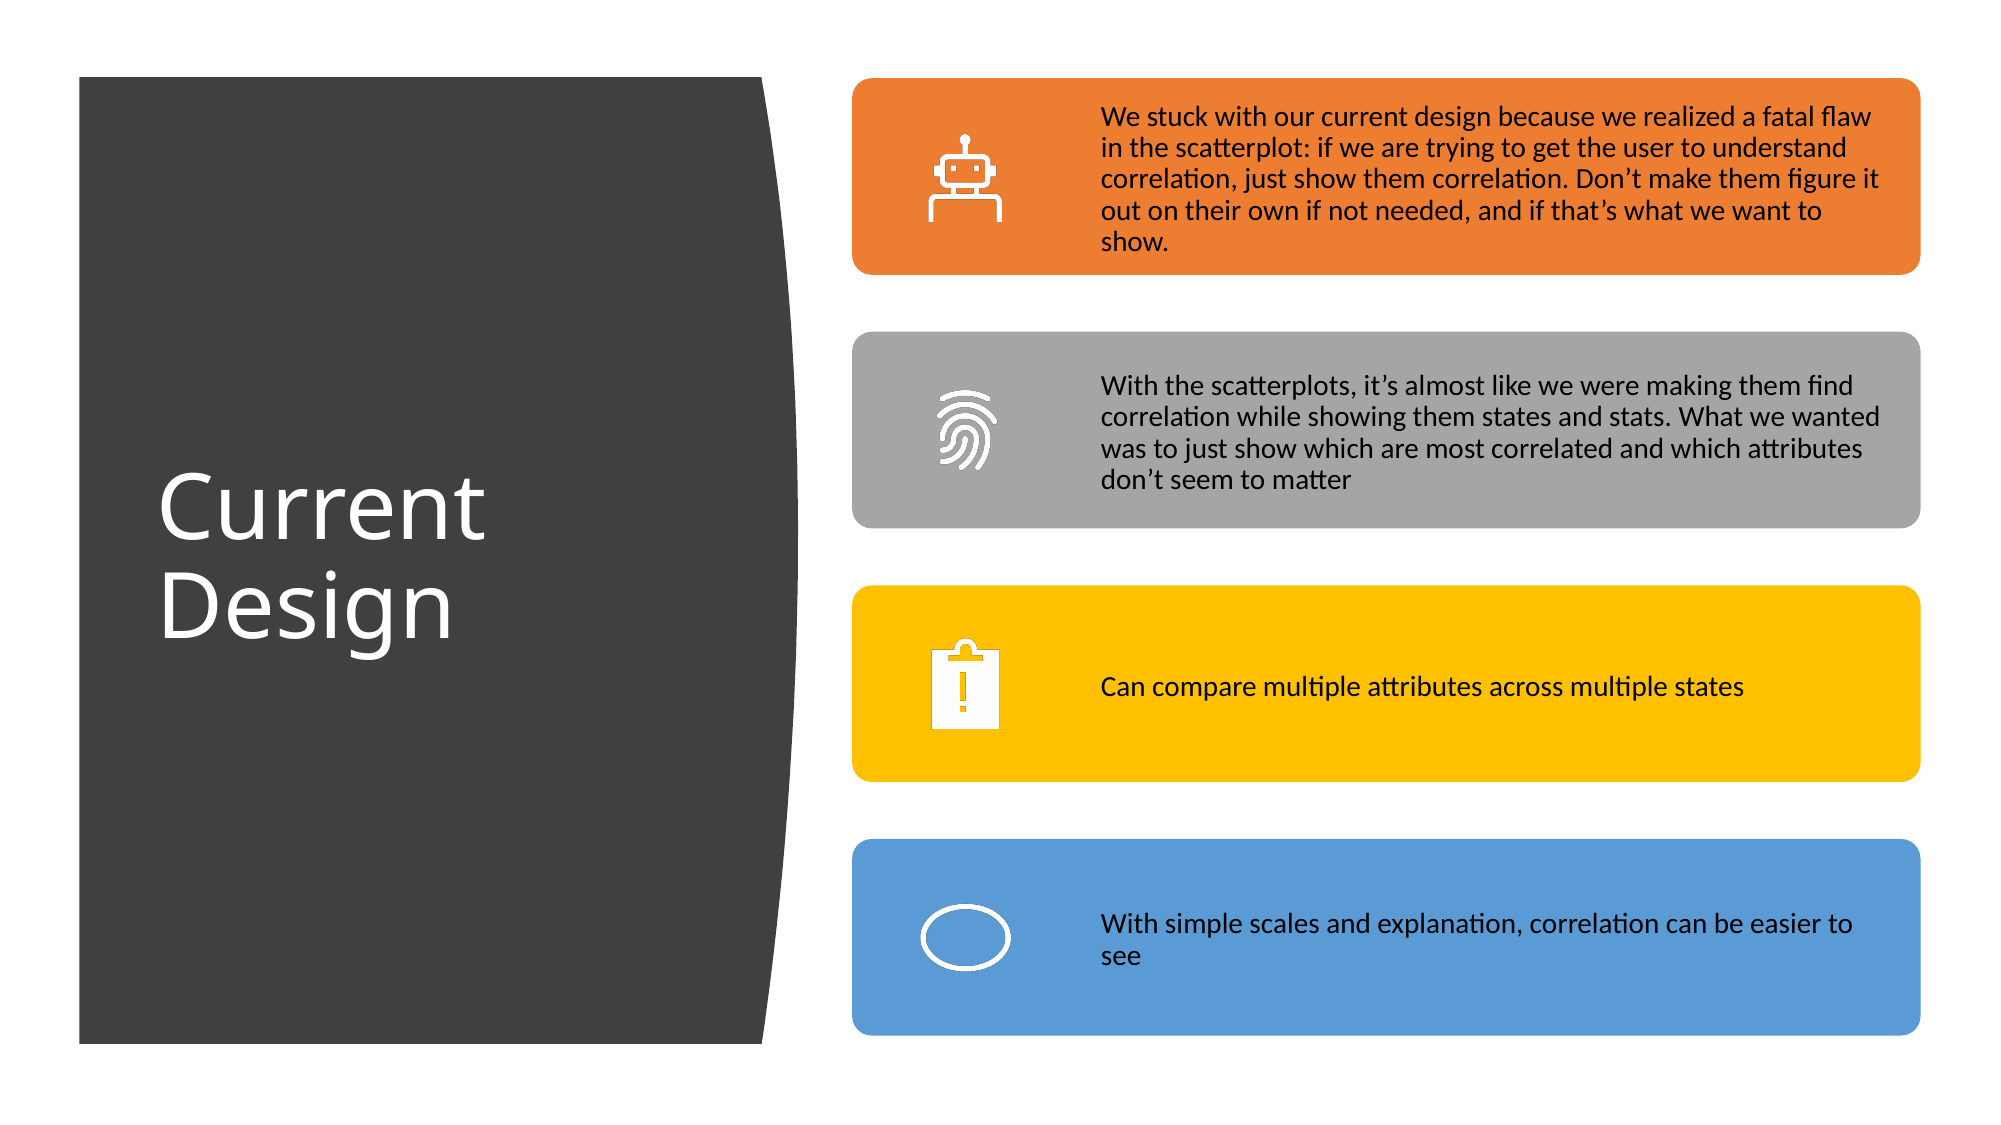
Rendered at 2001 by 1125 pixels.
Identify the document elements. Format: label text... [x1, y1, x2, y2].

title Current Design [141, 166, 702, 953]
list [852, 77, 1921, 1043]
text_box [78, 76, 800, 1045]
